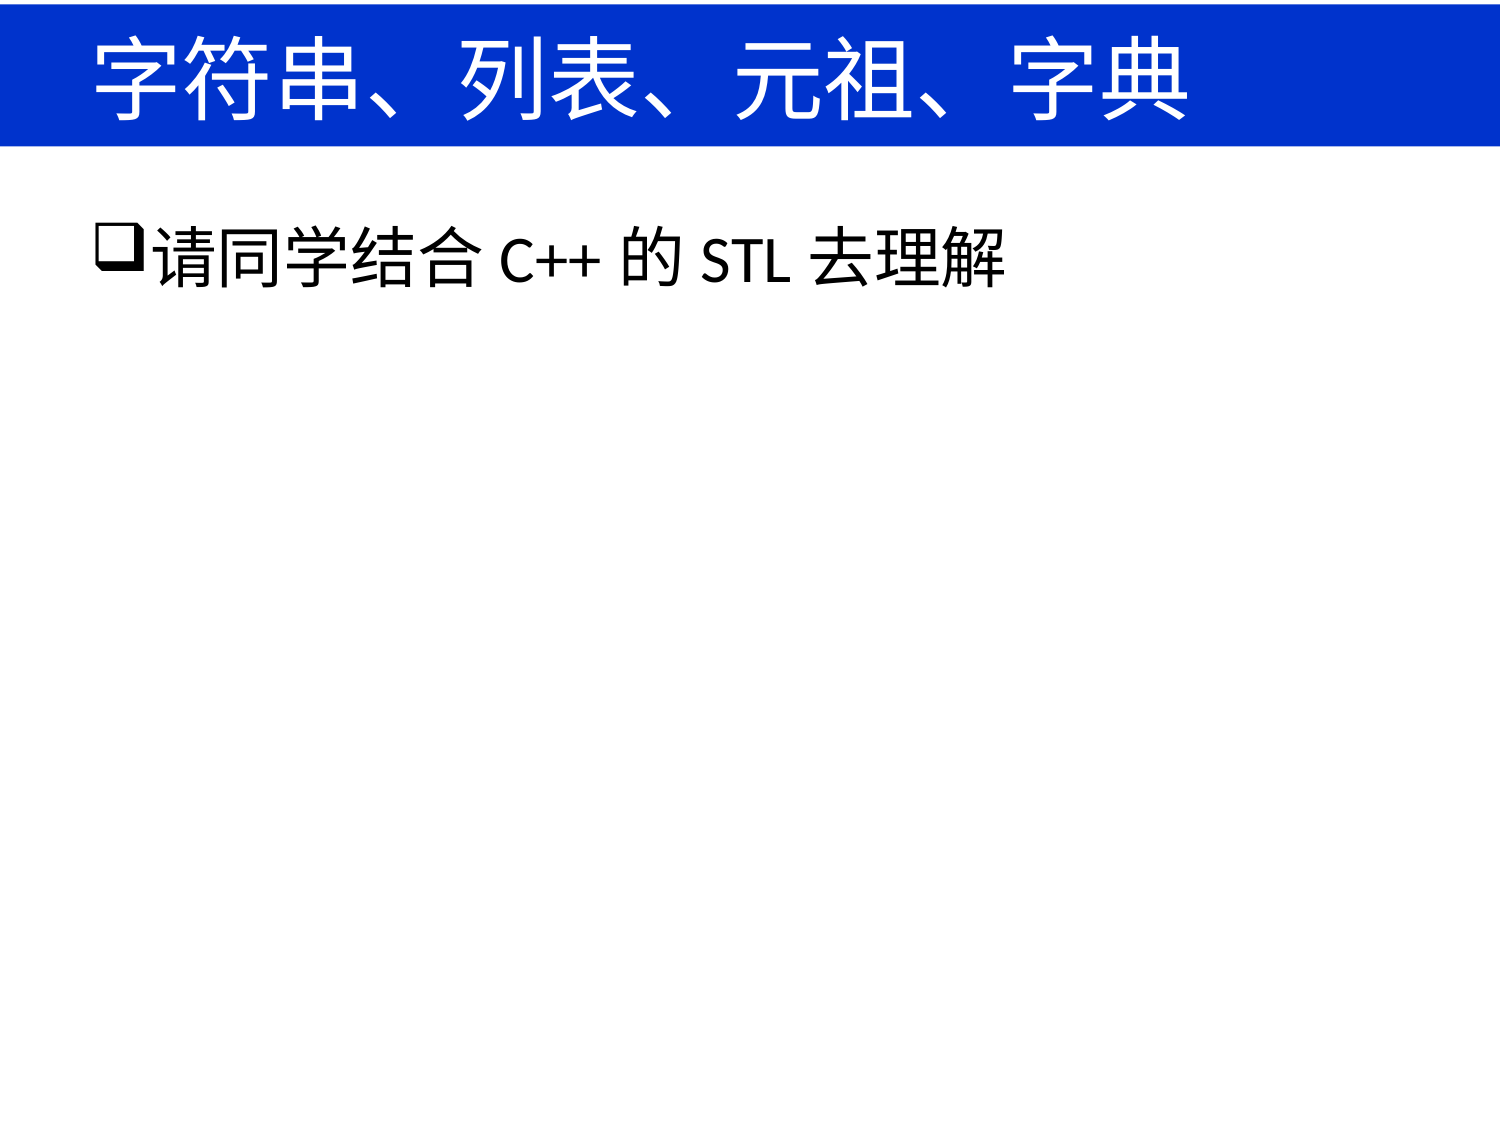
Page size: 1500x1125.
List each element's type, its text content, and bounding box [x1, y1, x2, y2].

title 字符串、列表、元祖、字典 [75, 18, 1425, 135]
list 请同学结合C++的STL去理解 [75, 207, 1425, 1005]
